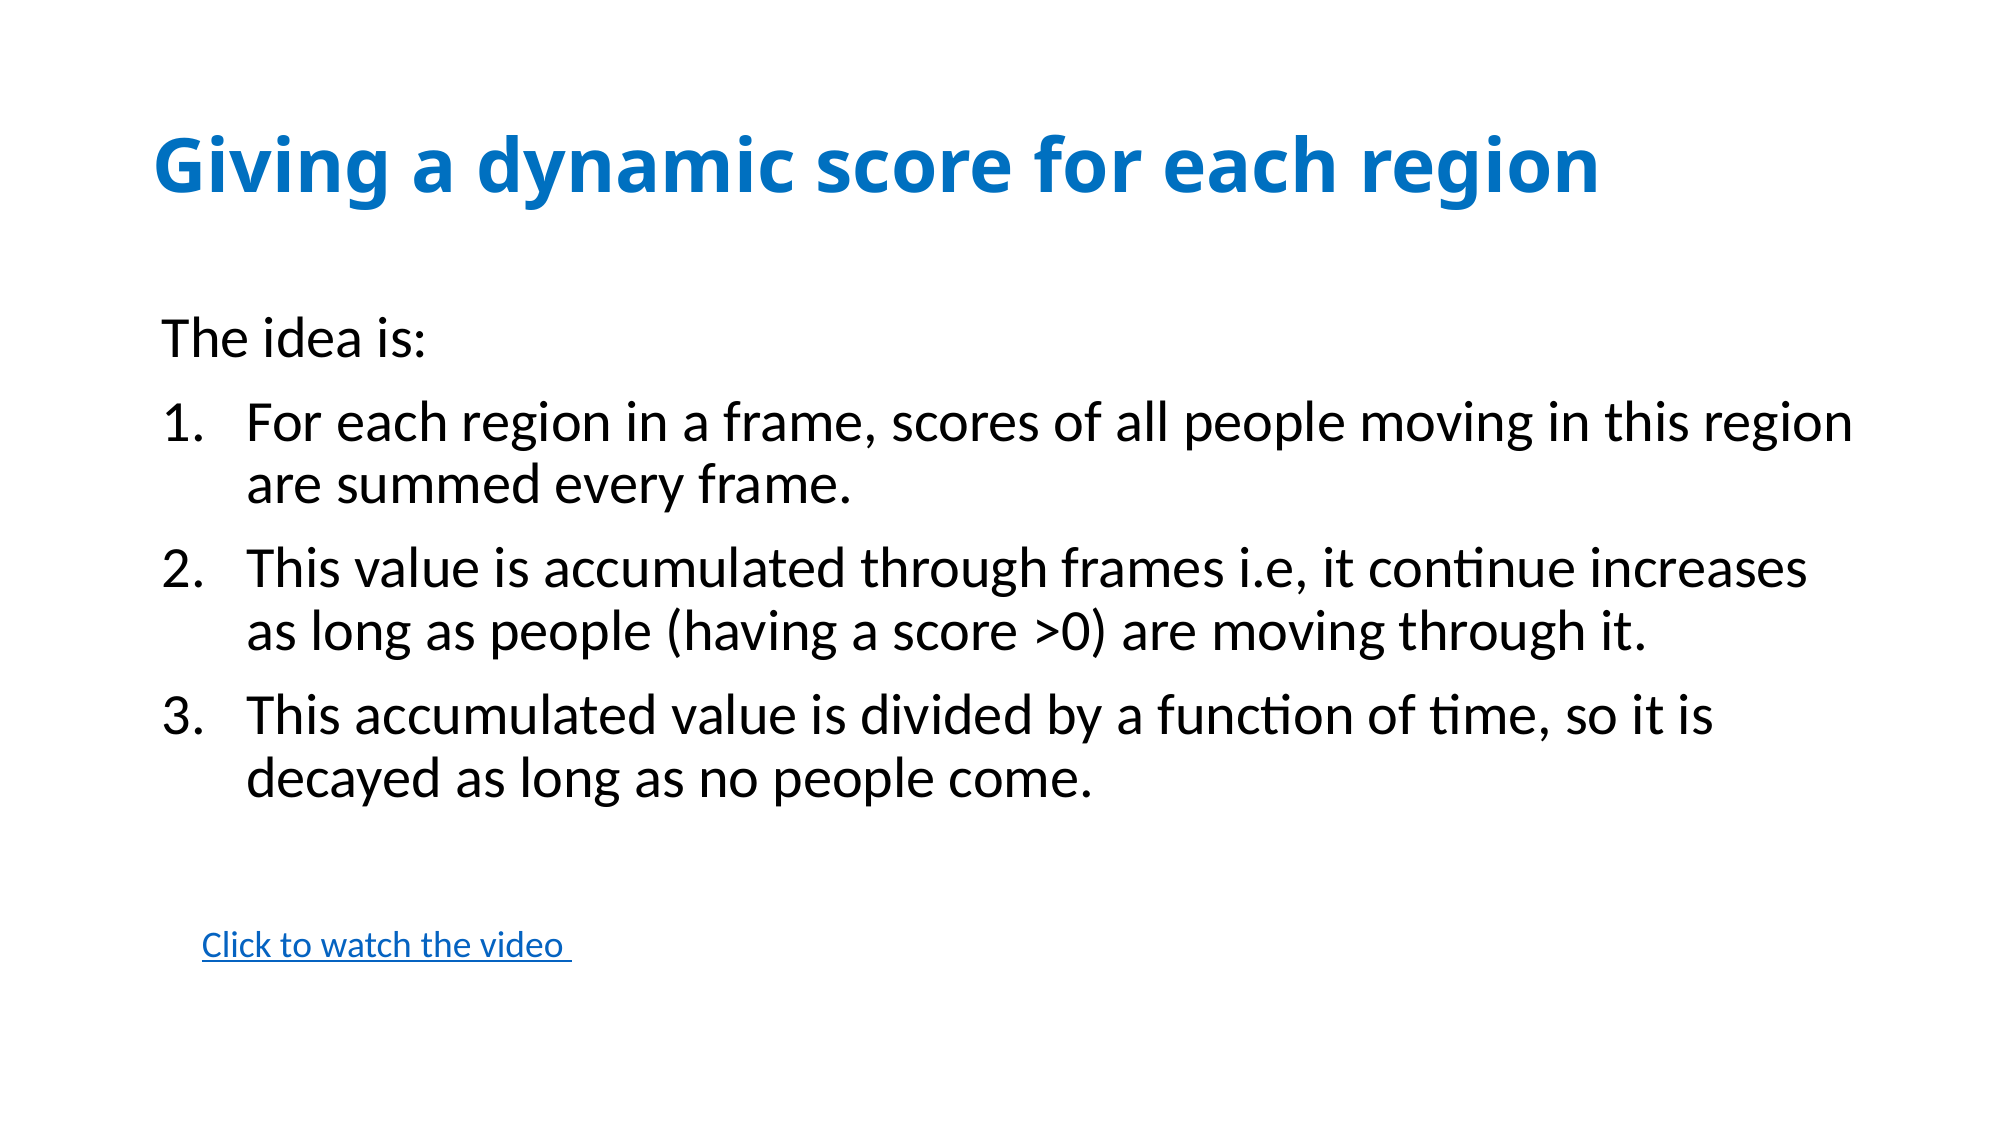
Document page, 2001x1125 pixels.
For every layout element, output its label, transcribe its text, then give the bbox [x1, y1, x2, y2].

title Giving a dynamic score for each region [137, 59, 1863, 278]
list The idea is: For each region in a frame, scores of all people moving in this region are summed every frame. This value is accumulated through frames i.e, it continue increases as long as people (having a score >0) are moving through it. This accumulated value is divided by a function of time, so it is decayed as long as no people come. [146, 299, 1872, 1014]
text_box Click to watch the video [187, 912, 659, 972]
